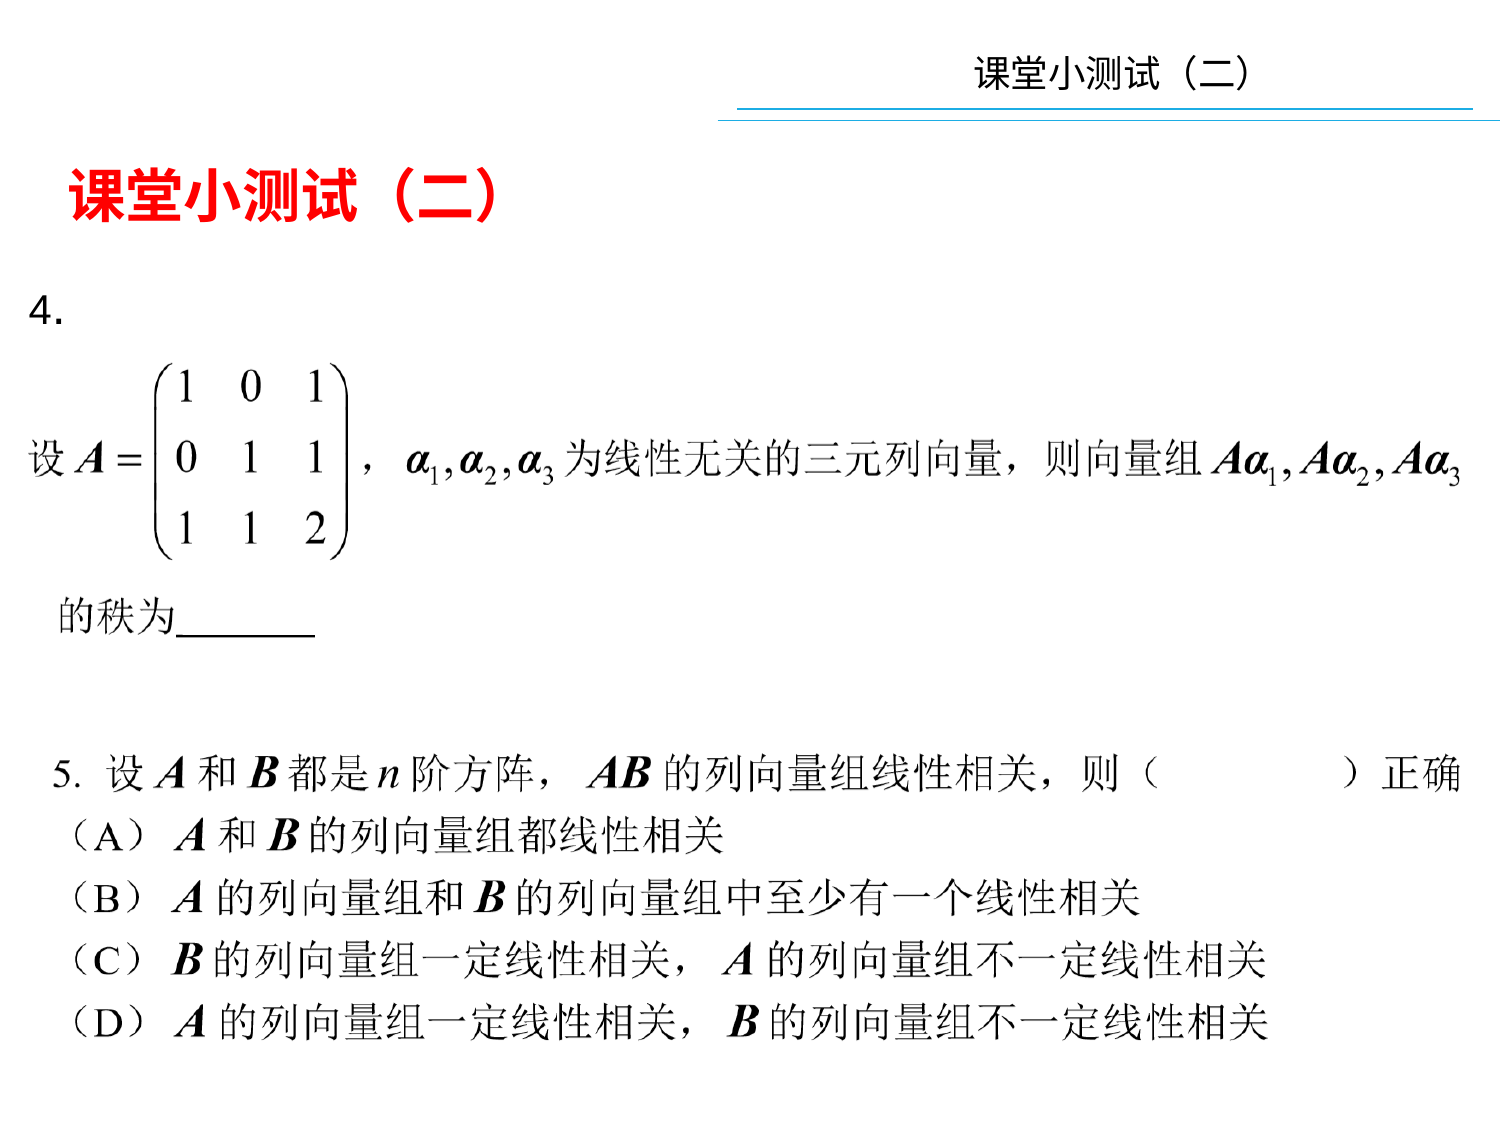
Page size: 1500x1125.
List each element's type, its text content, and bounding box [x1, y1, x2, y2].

picture [16, 326, 1481, 677]
text_box 4. [13, 267, 81, 325]
text_box 课堂小测试（二） [785, 42, 1462, 103]
text_box 课堂小测试（二） [52, 151, 549, 237]
picture [0, 703, 1481, 1057]
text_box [717, 108, 1500, 121]
